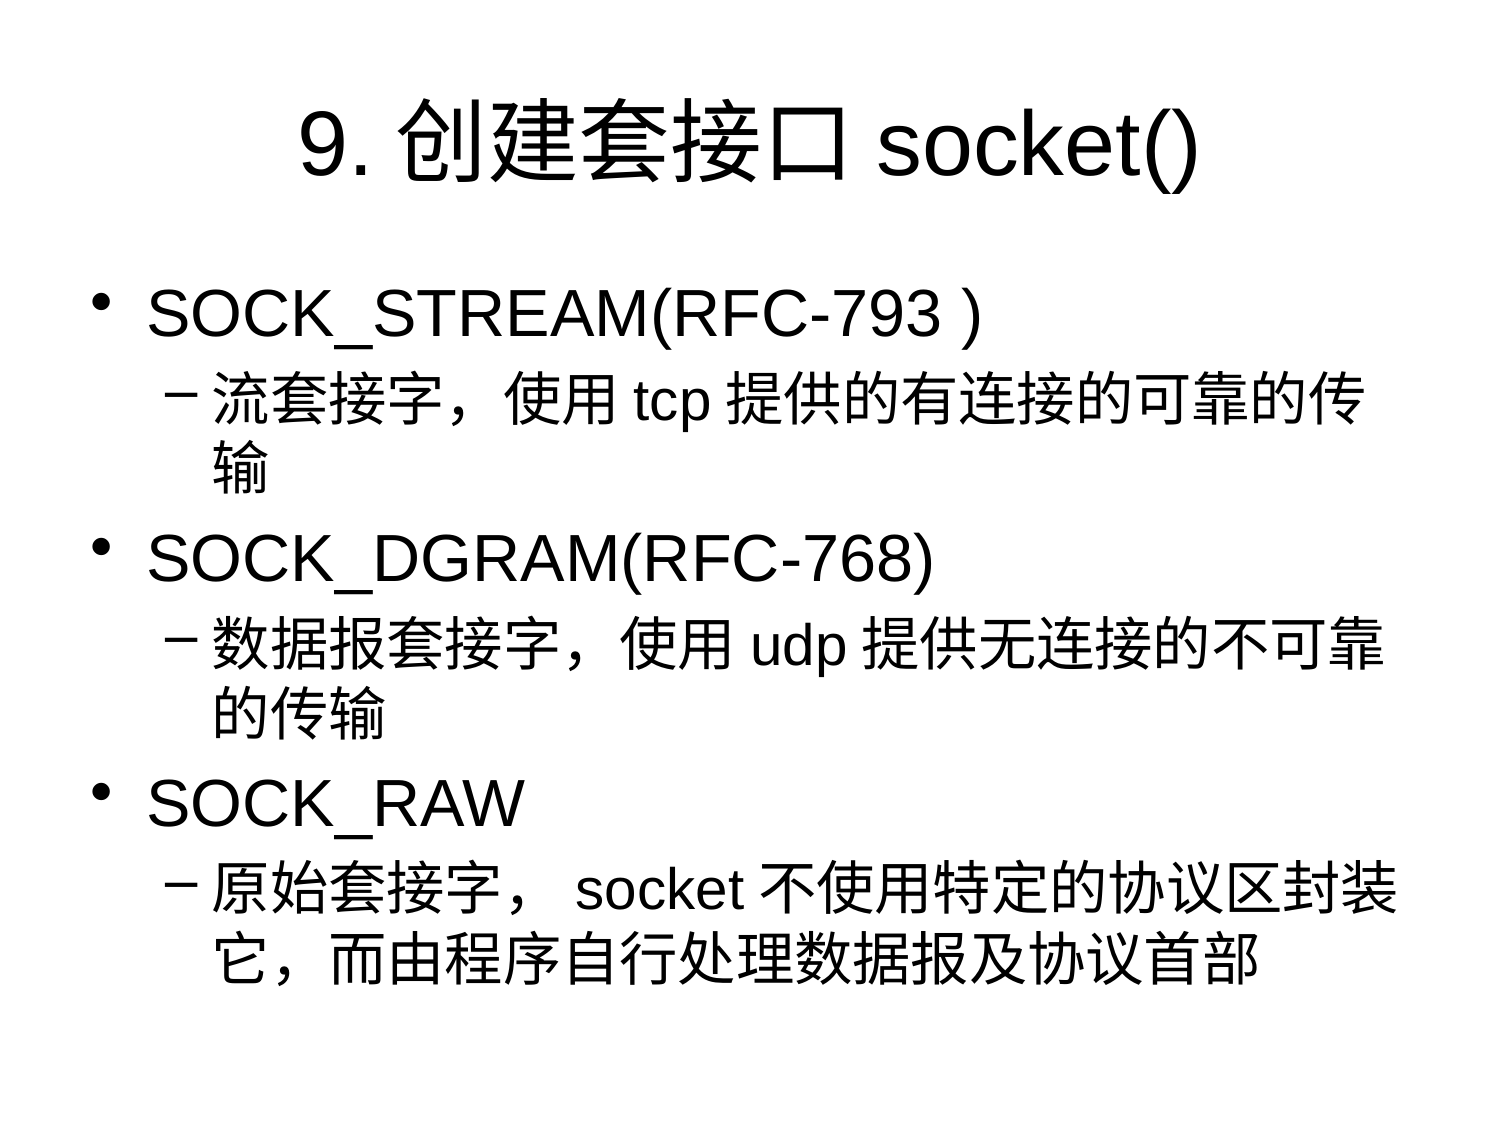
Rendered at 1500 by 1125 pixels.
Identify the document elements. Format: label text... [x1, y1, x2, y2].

list SOCK_STREAM(RFC-793 ) 流套接字，使用tcp提供的有连接的可靠的传输 SOCK_DGRAM(RFC-768) 数据报套接字，使用udp提供无连接的不可靠的传输 SOCK_RAW 原始套接字，socket不使用特定的协议区封装它，而由程序自行处理数据报及协议首部 [75, 262, 1425, 1005]
title 9.创建套接口socket() [75, 45, 1425, 233]
